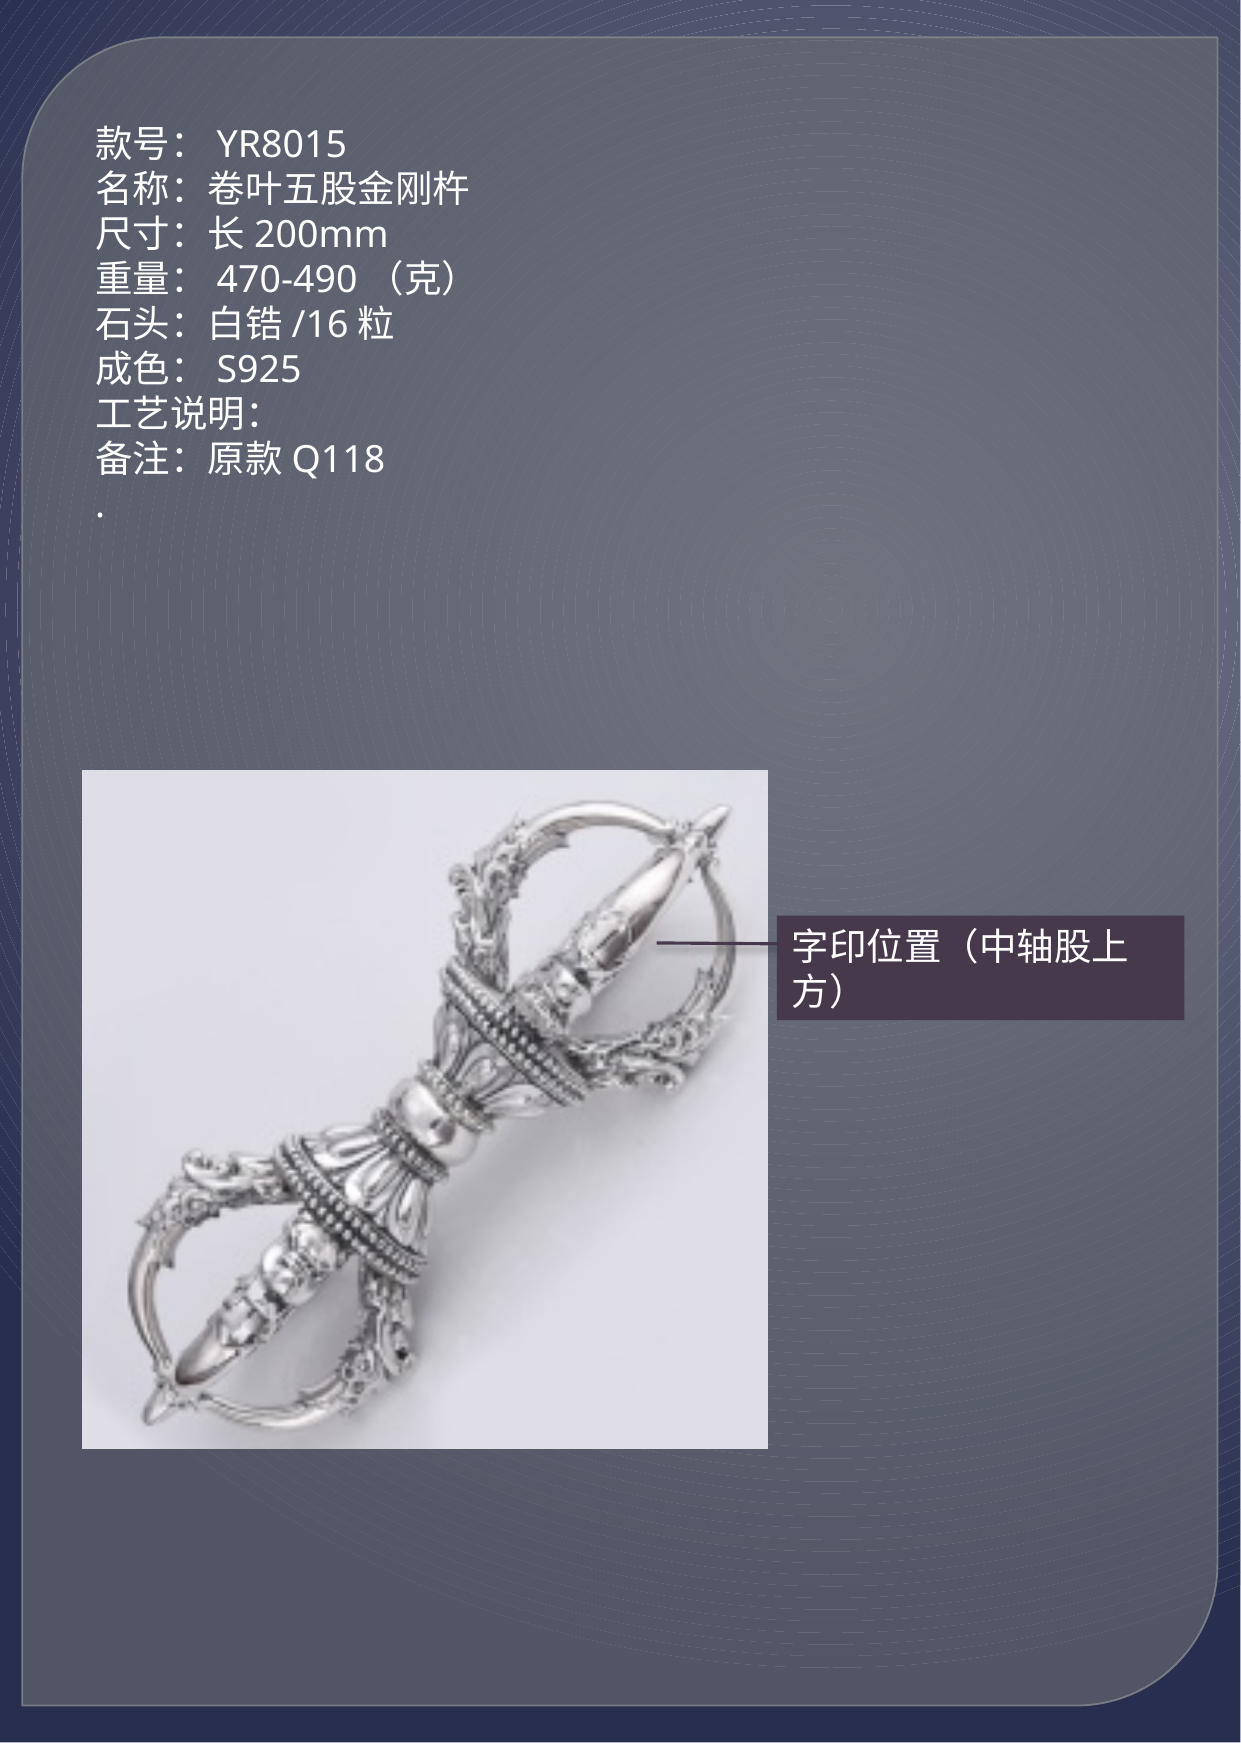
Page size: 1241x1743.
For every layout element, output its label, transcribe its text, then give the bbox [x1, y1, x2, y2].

text_box 字印位置（中轴股上方） [776, 915, 1185, 1021]
text_box 款号：YR8015 名称：卷叶五股金刚杵 尺寸：长200mm 重量：470-490（克） 石头：白锆/16粒 成色：S925 工艺说明： 备注：原款Q118 . [80, 112, 1241, 532]
picture [82, 770, 768, 1449]
